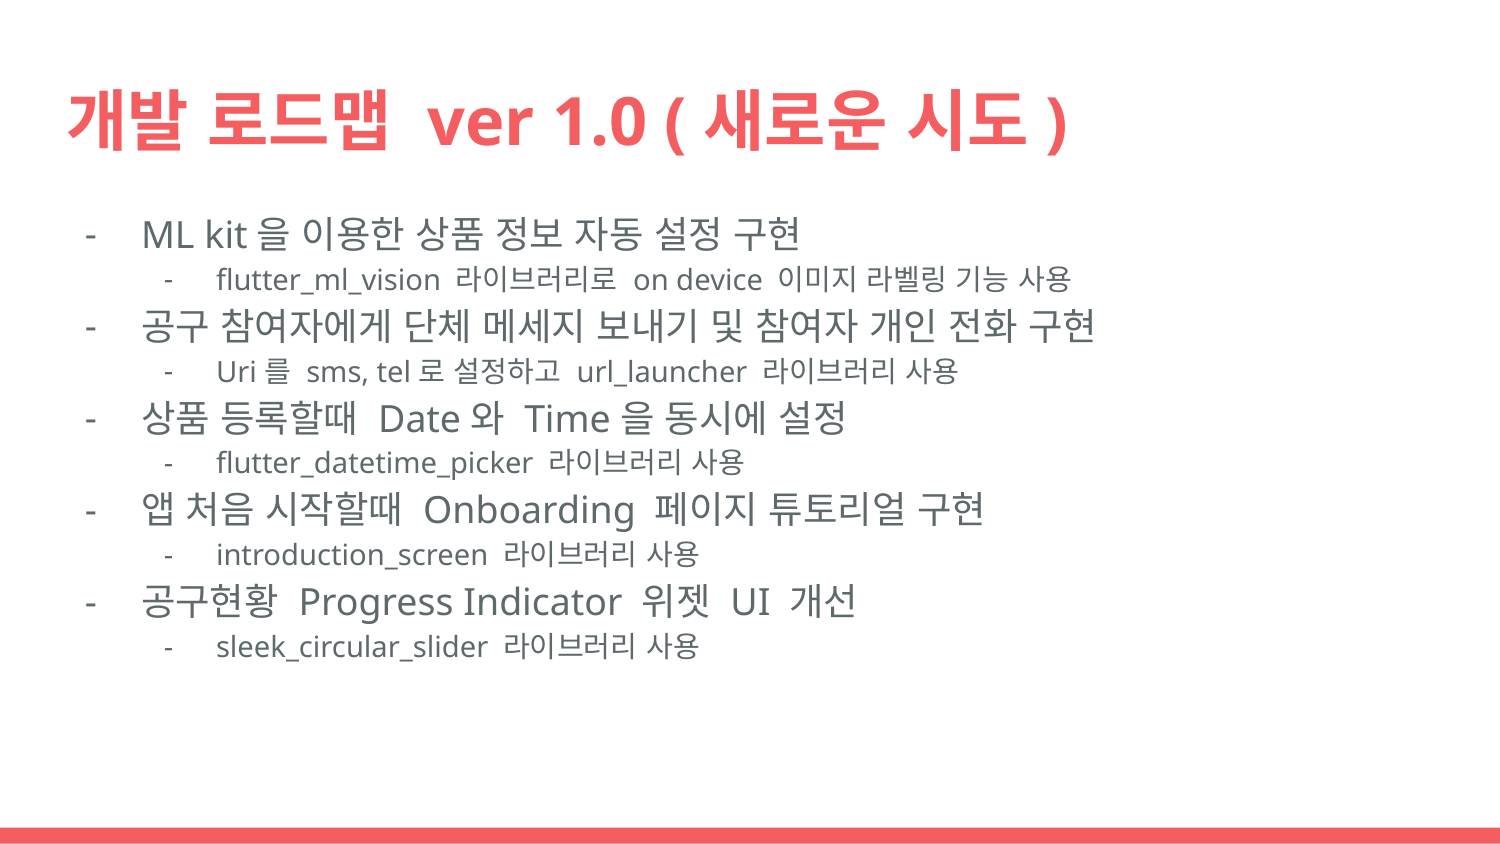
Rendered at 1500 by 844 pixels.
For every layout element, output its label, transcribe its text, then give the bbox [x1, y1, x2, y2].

list ML kit을 이용한 상품 정보 자동 설정 구현 flutter_ml_vision 라이브러리로 on device 이미지 라벨링 기능 사용 공구 참여자에게 단체 메세지 보내기 및 참여자 개인 전화 구현 Uri를 sms, tel로 설정하고 url_launcher 라이브러리 사용 상품 등록할때 Date와 Time을 동시에 설정 flutter_datetime_picker 라이브러리 사용 앱 처음 시작할때 Onboarding 페이지 튜토리얼 구현 introduction_screen 라이브러리 사용 공구현황 Progress Indicator 위젯 UI 개선 sleek_circular_slider 라이브러리 사용 [51, 189, 1449, 750]
title 개발 로드맵 ver 1.0 (새로운 시도) [51, 64, 1449, 167]
